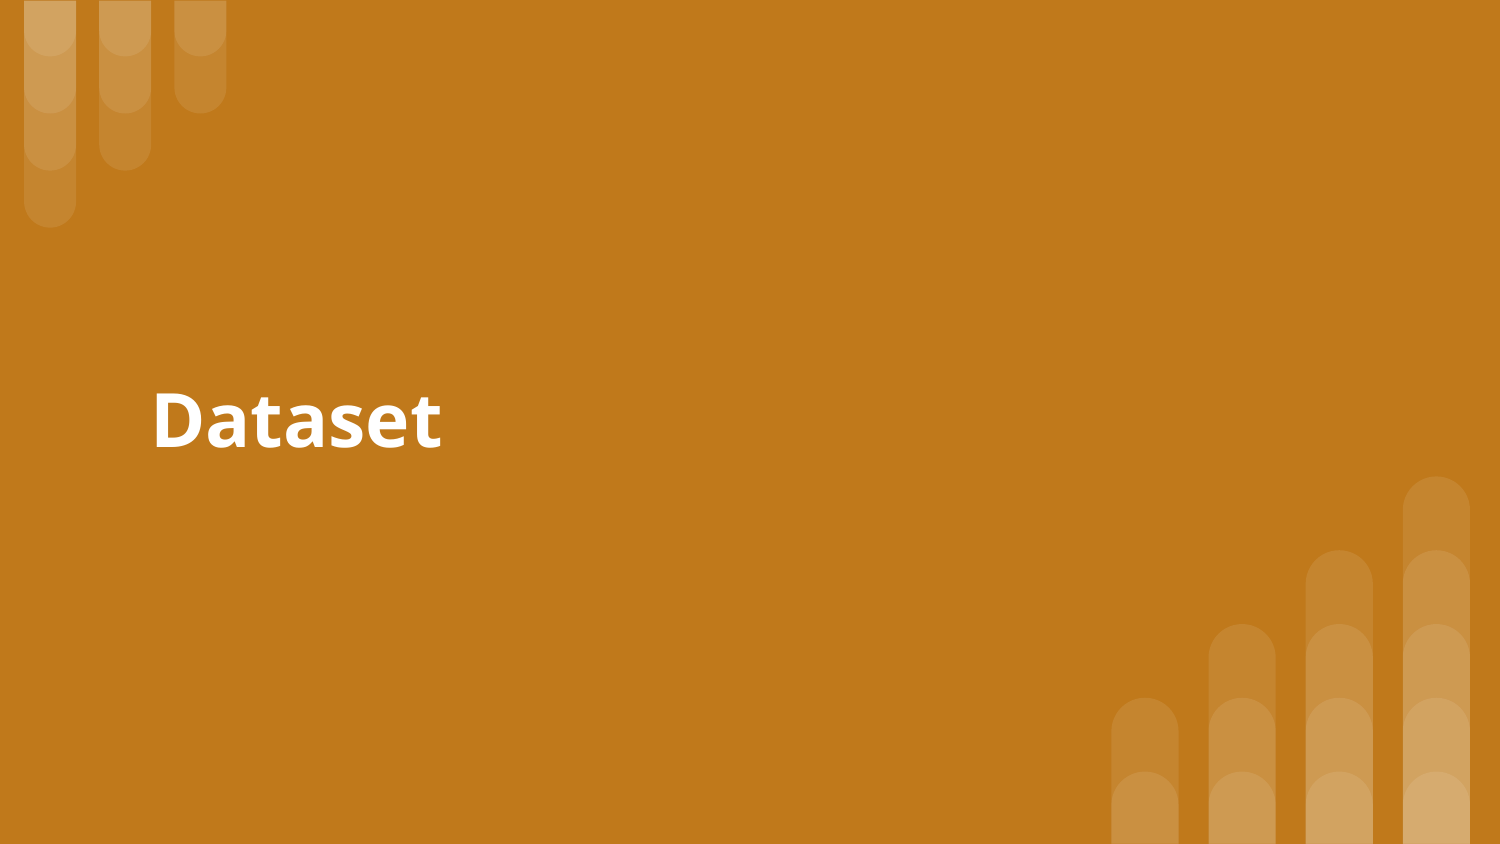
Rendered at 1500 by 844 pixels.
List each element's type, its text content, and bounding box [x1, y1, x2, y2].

title Dataset [135, 264, 1097, 572]
